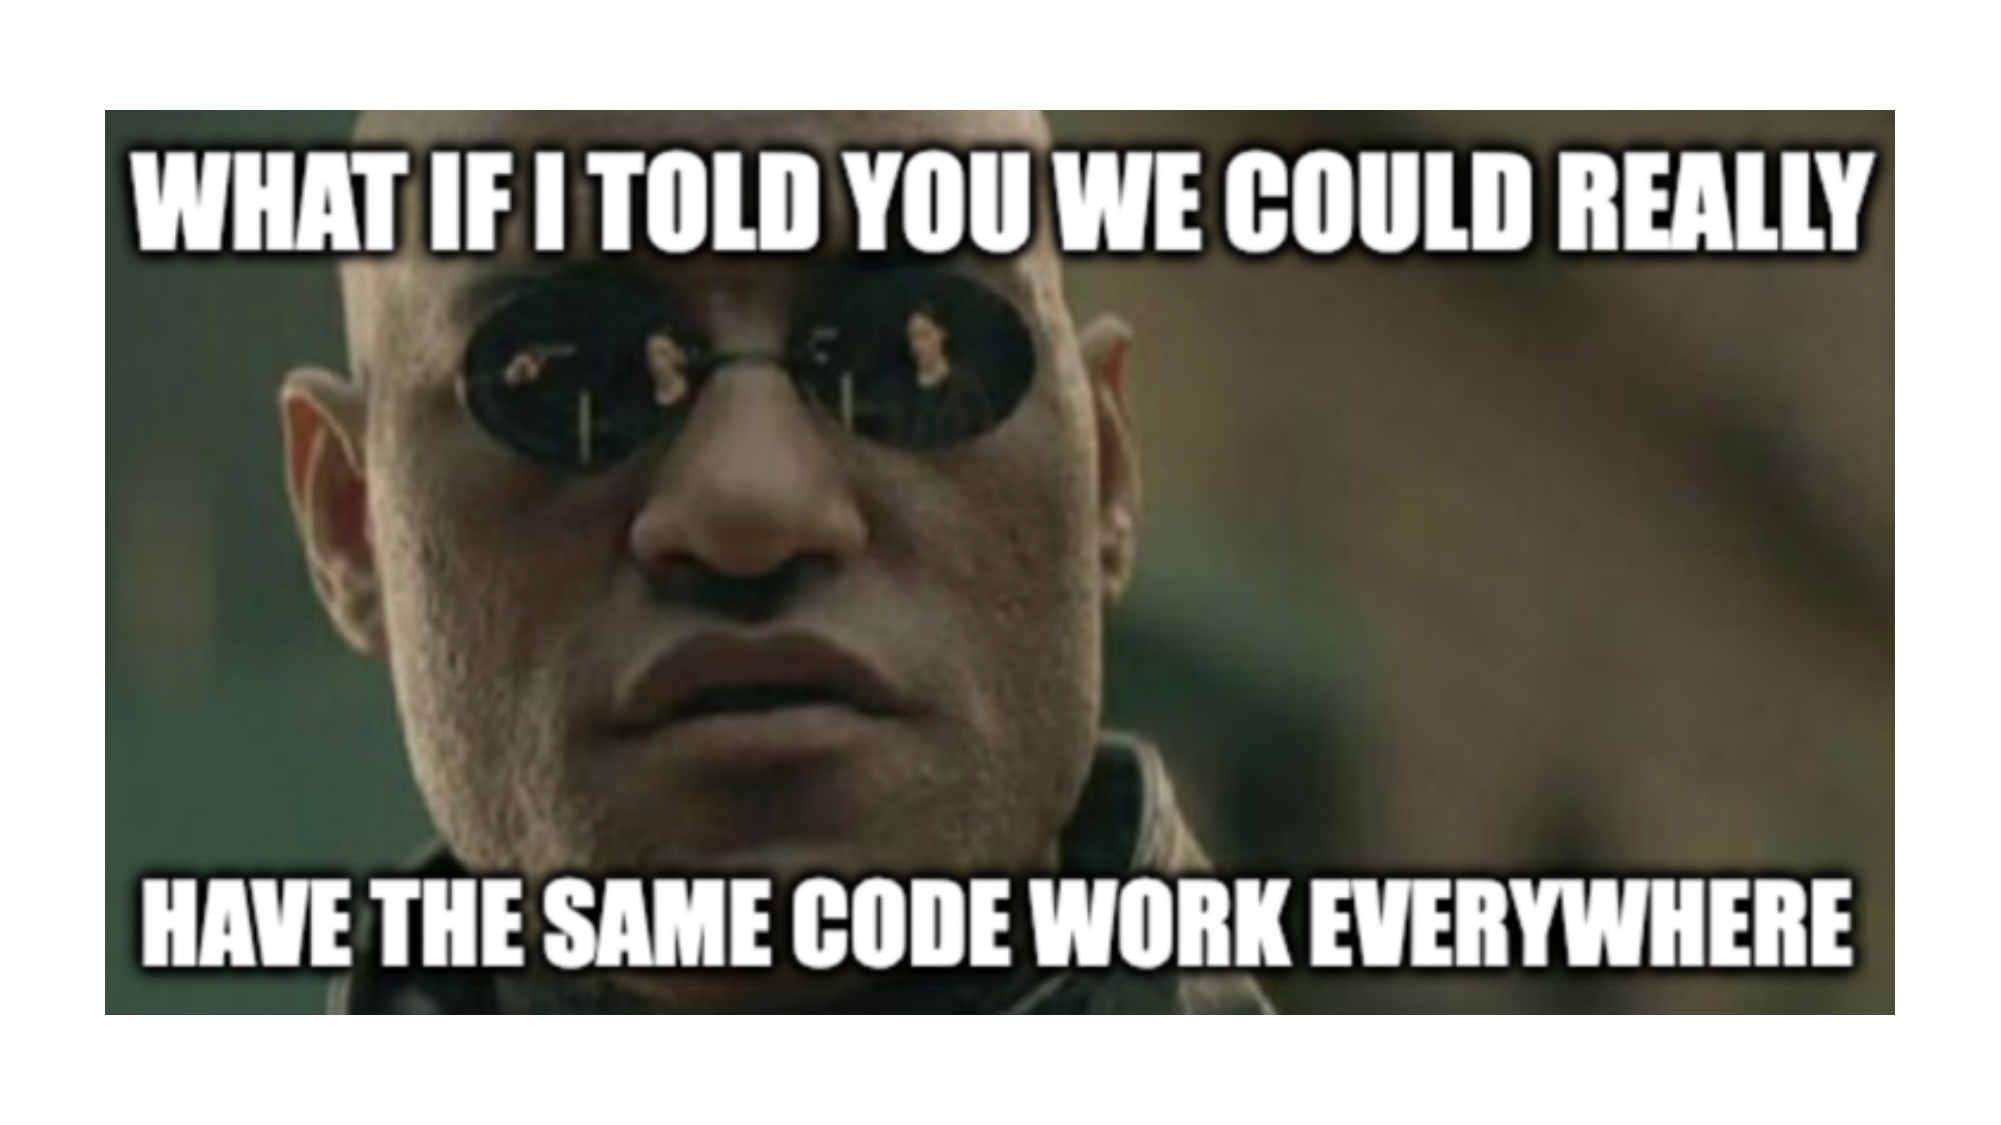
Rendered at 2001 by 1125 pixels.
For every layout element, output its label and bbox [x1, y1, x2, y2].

list [105, 110, 1895, 1015]
